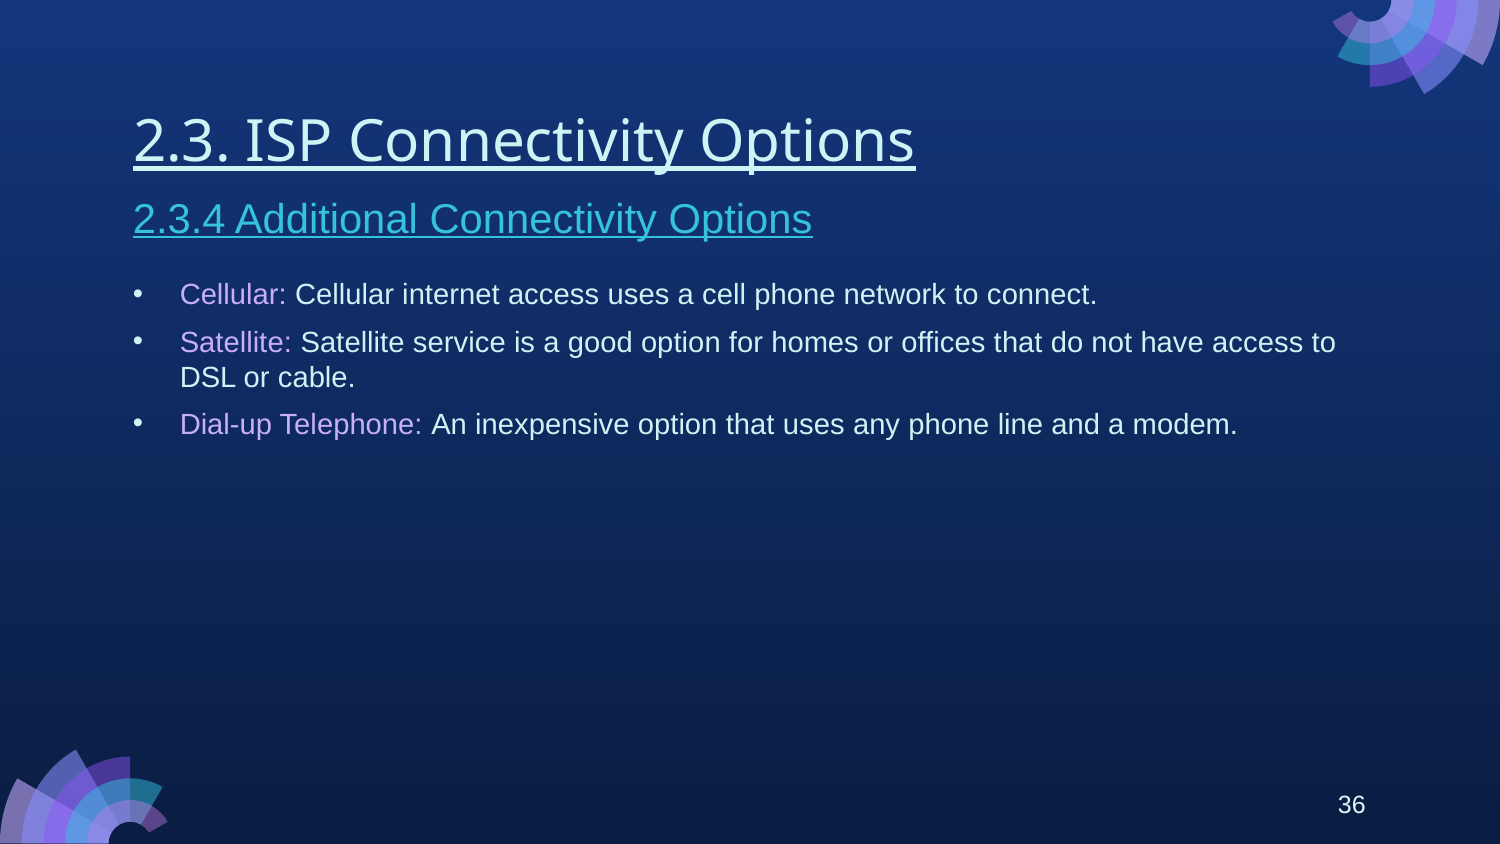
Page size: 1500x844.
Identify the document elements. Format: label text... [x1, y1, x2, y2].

title 2.3. ISP Connectivity Options [118, 88, 1382, 183]
footer 36 [874, 780, 1381, 826]
text_box Cellular: Cellular internet access uses a cell phone network to connect. Satellite: Satellite service is a good option for homes or offices that do not have access to DSL or cable. Dial-up Telephone: An inexpensive option that uses any phone line and a modem. [118, 268, 1397, 496]
text_box 2.3.4 Additional Connectivity Options [118, 184, 1238, 249]
